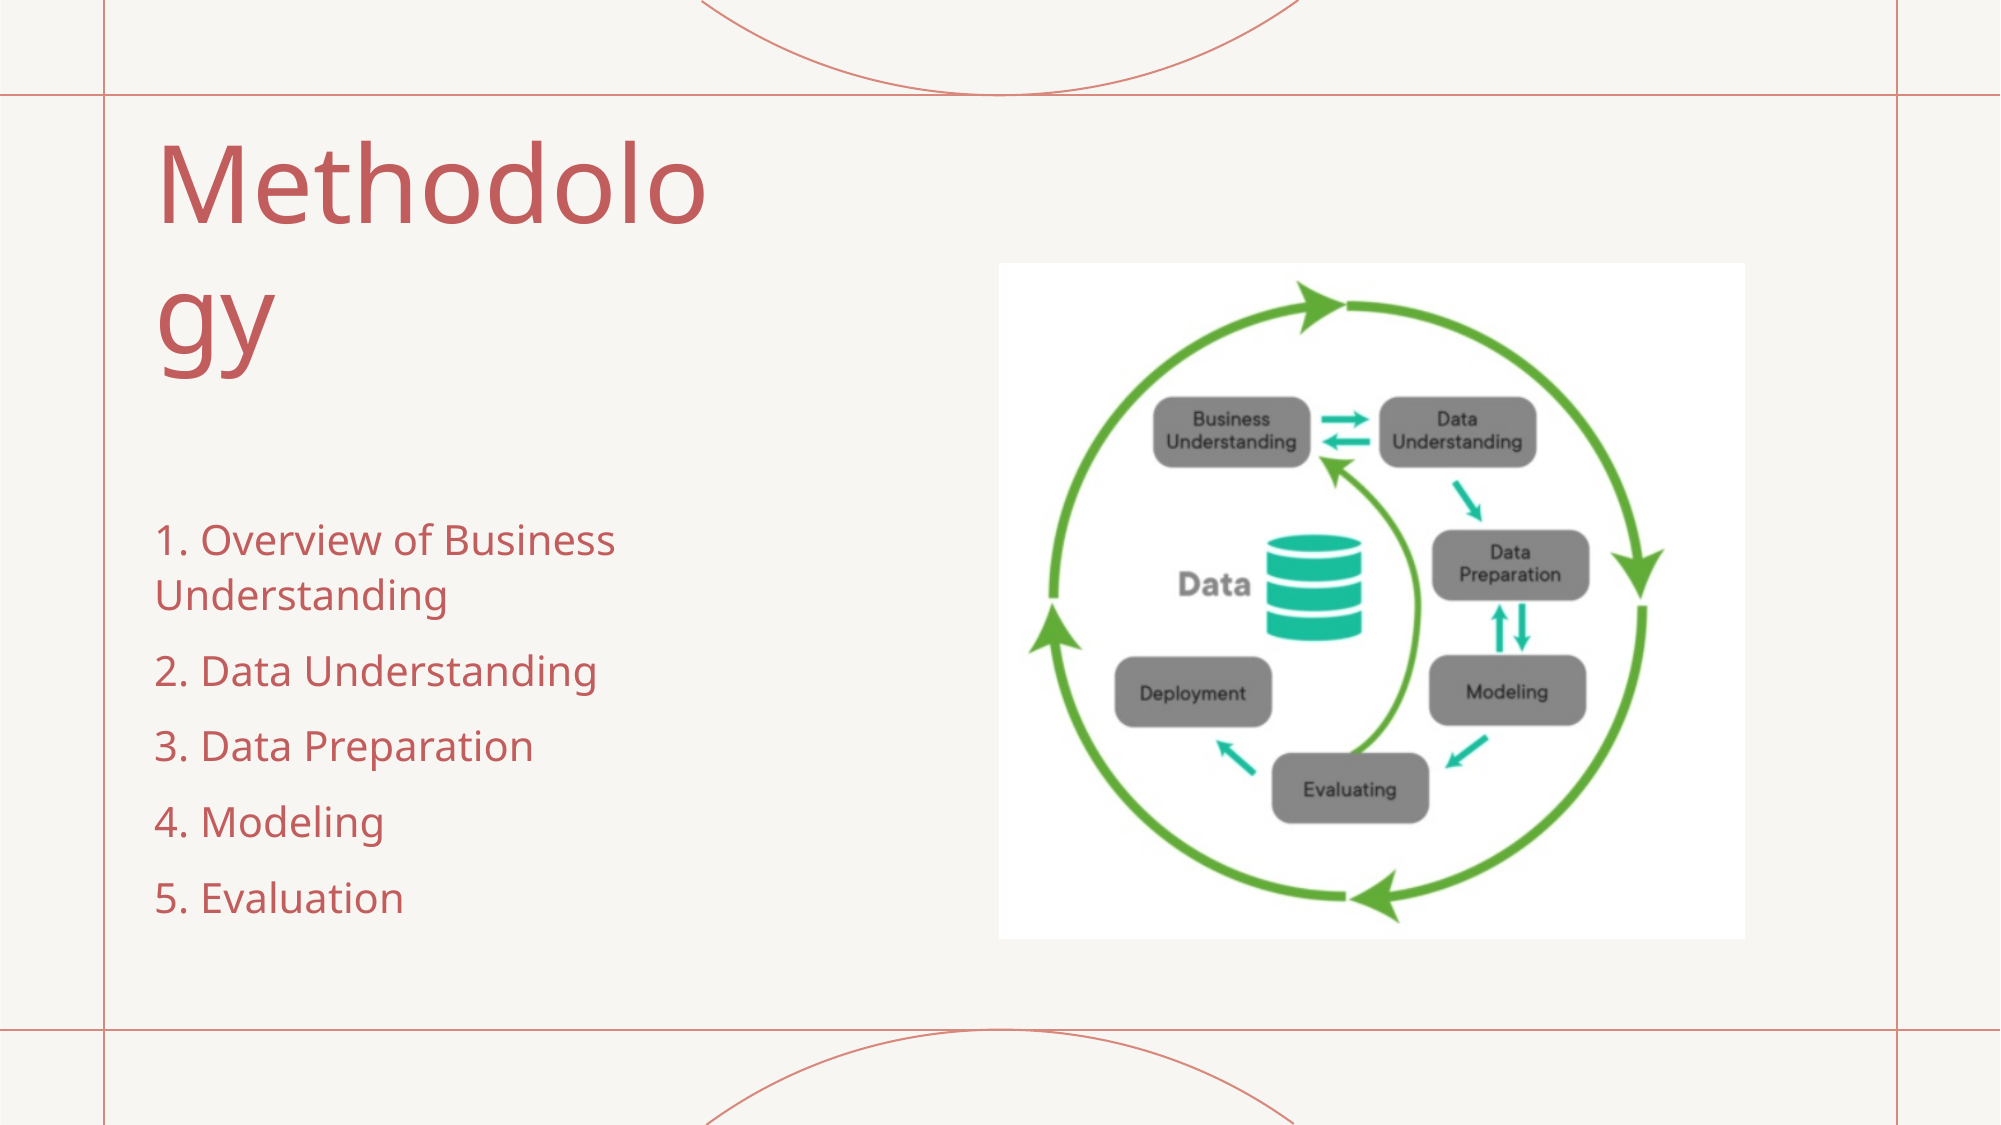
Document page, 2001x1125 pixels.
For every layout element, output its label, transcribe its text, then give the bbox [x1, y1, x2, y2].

title Methodology [139, 0, 781, 383]
picture [999, 263, 1745, 939]
subtitle 1. Overview of Business Understanding 2. Data Understanding 3. Data Preparation 4. Modeling 5. Evaluation [139, 500, 781, 939]
